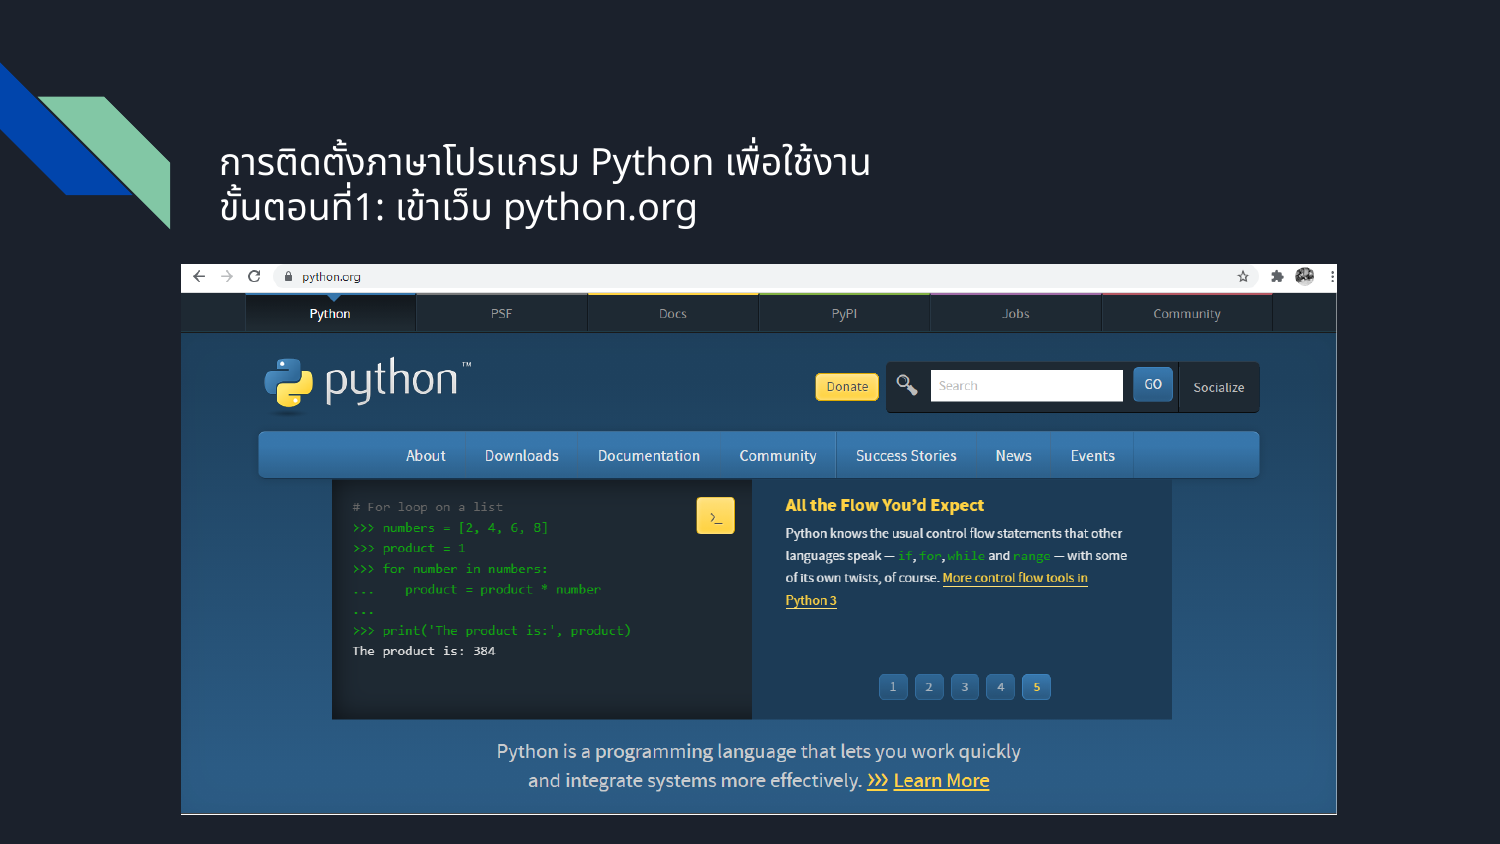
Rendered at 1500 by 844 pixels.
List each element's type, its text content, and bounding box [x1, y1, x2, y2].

picture [181, 264, 1337, 815]
list การติดตั้งภาษาโปรแกรม Python เพื่อใช้งาน ขั้นตอนที่1: เข้าเว็บ python.org [204, 123, 1359, 223]
